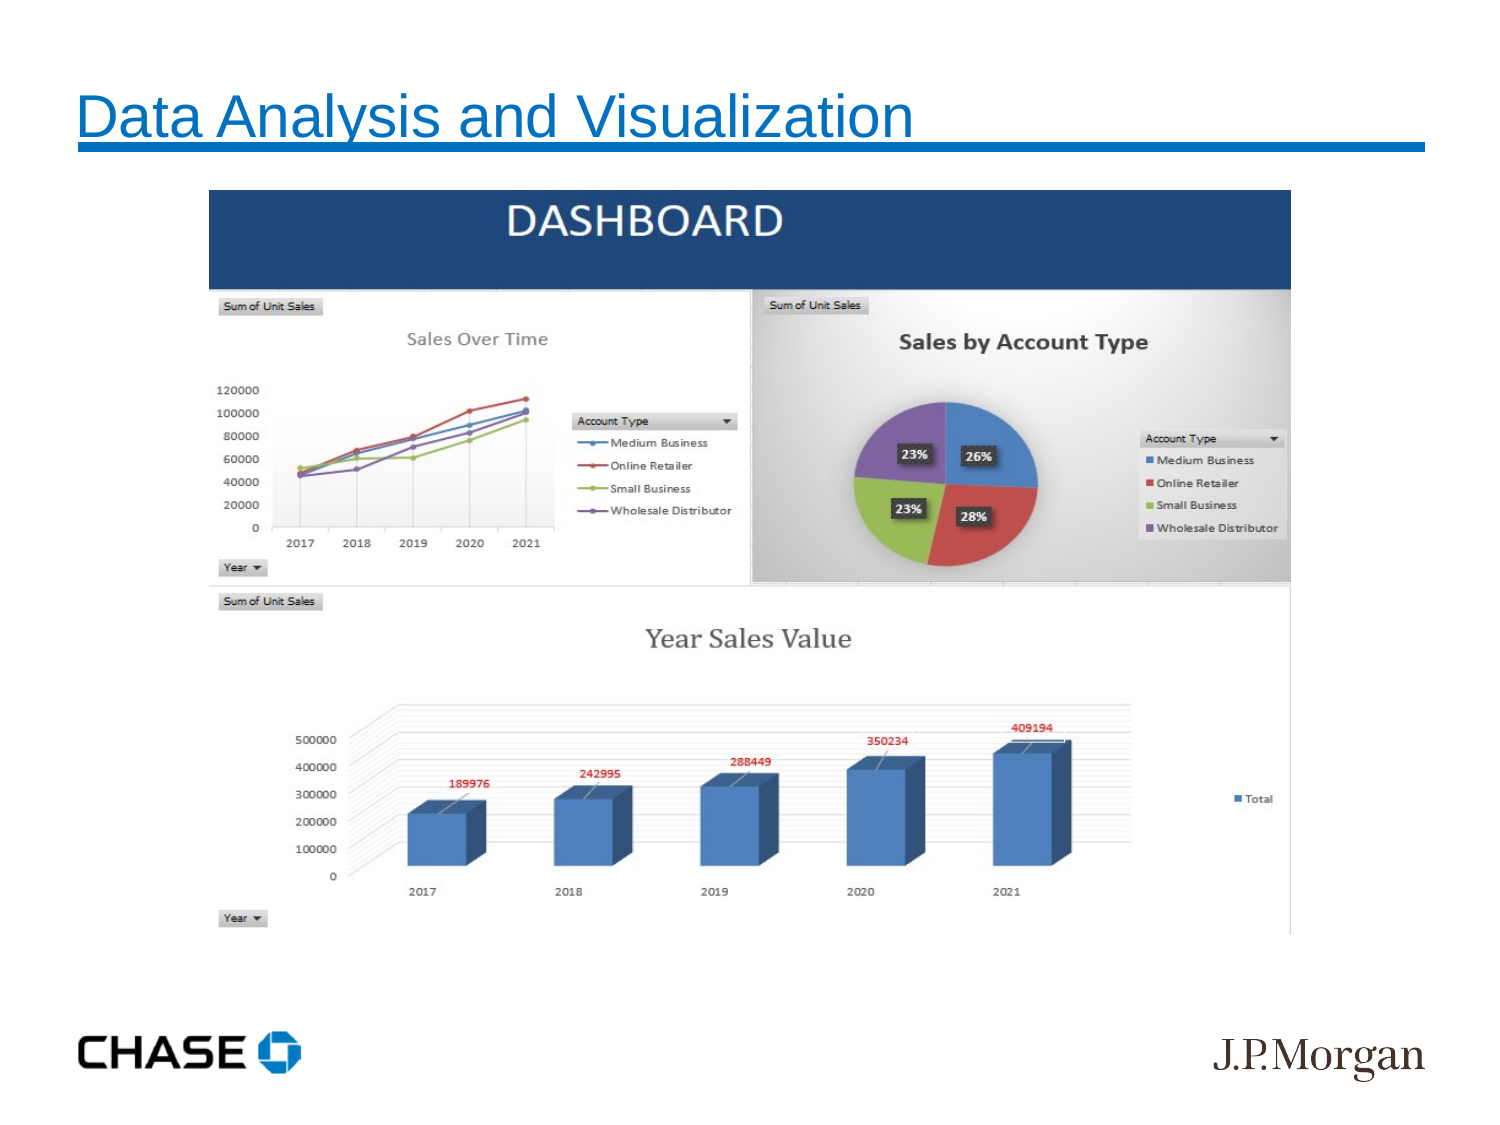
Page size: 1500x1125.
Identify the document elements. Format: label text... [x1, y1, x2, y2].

picture [74, 1028, 308, 1077]
text_box [1213, 1039, 1425, 1083]
title Data Analysis and Visualization [75, 95, 1425, 141]
picture [209, 189, 1291, 935]
